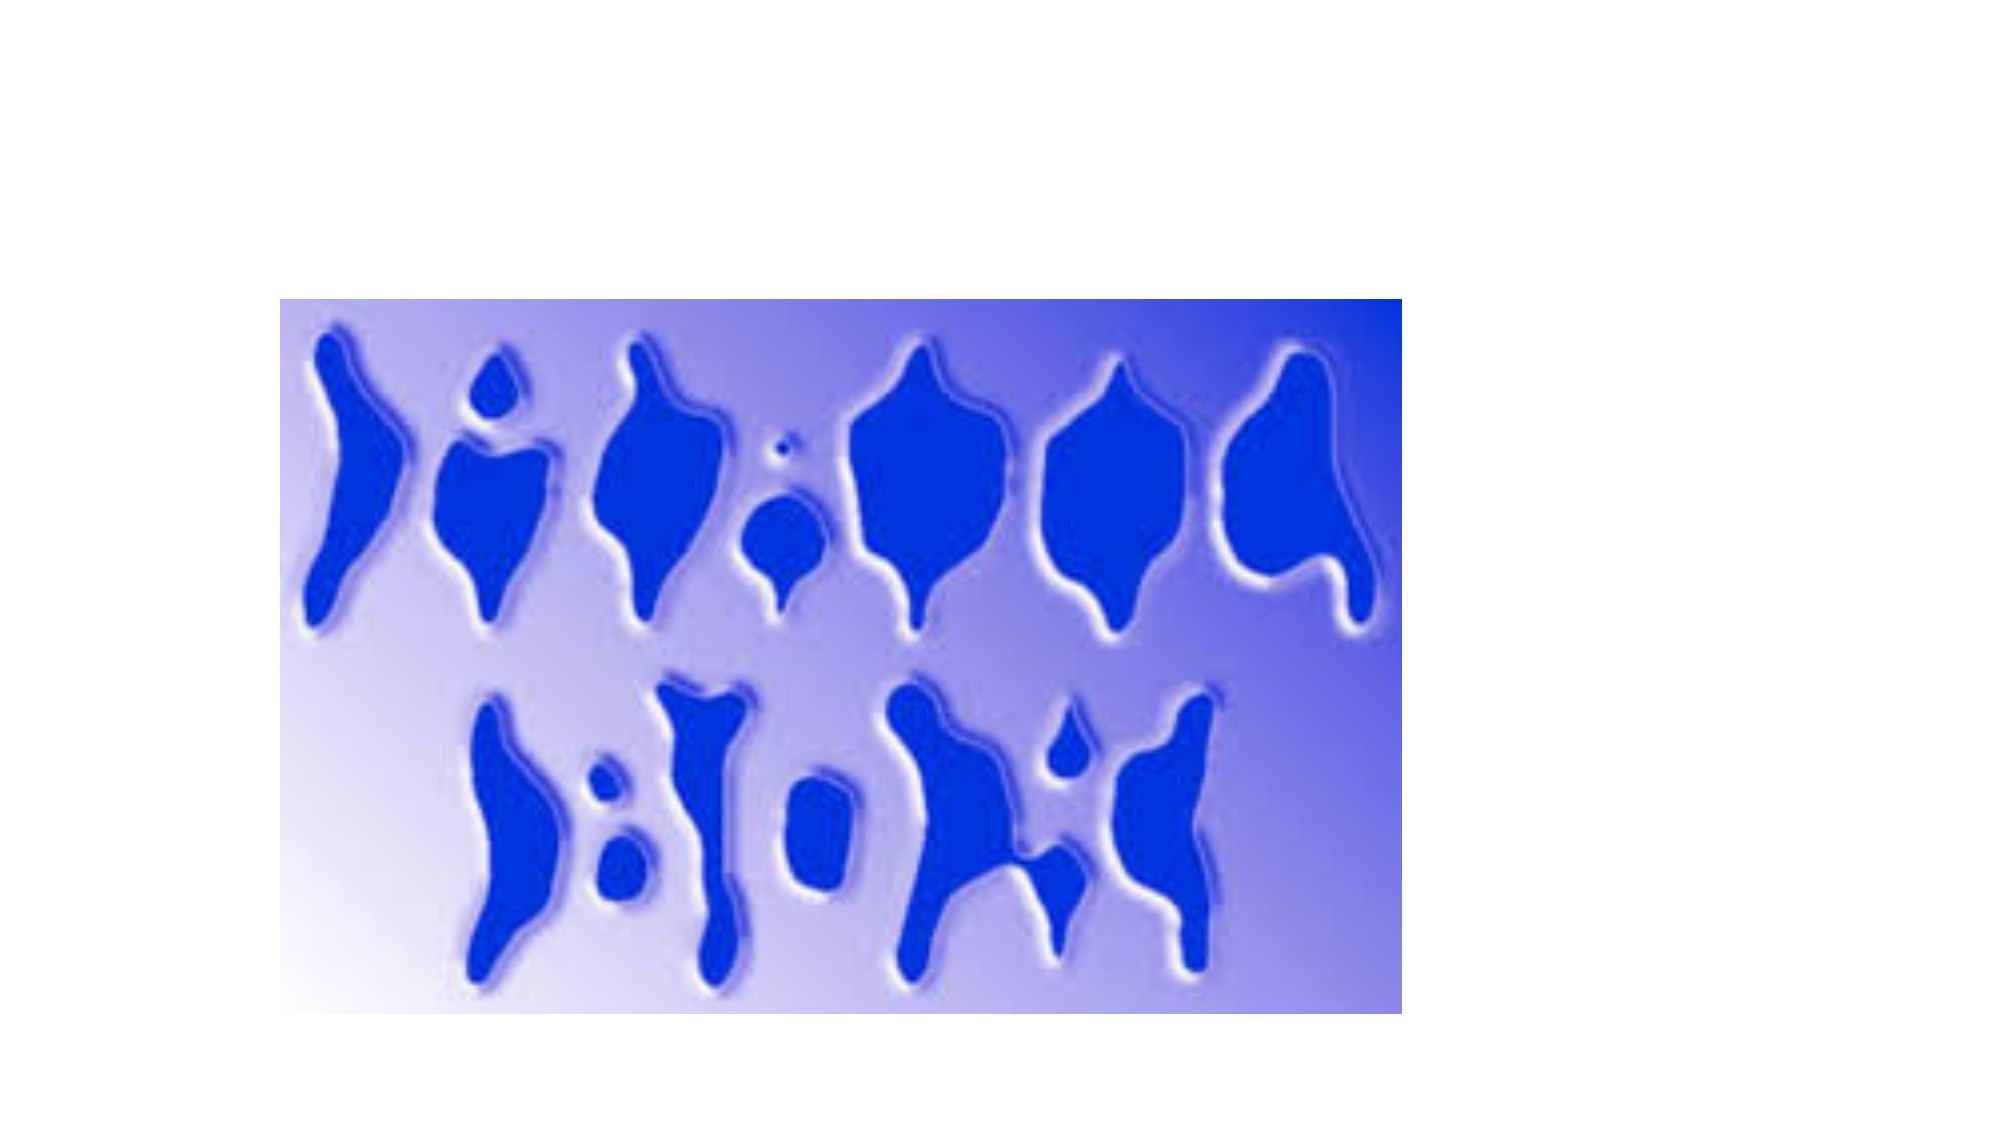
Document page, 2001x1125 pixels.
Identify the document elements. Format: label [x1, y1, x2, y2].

picture [280, 299, 1402, 1014]
